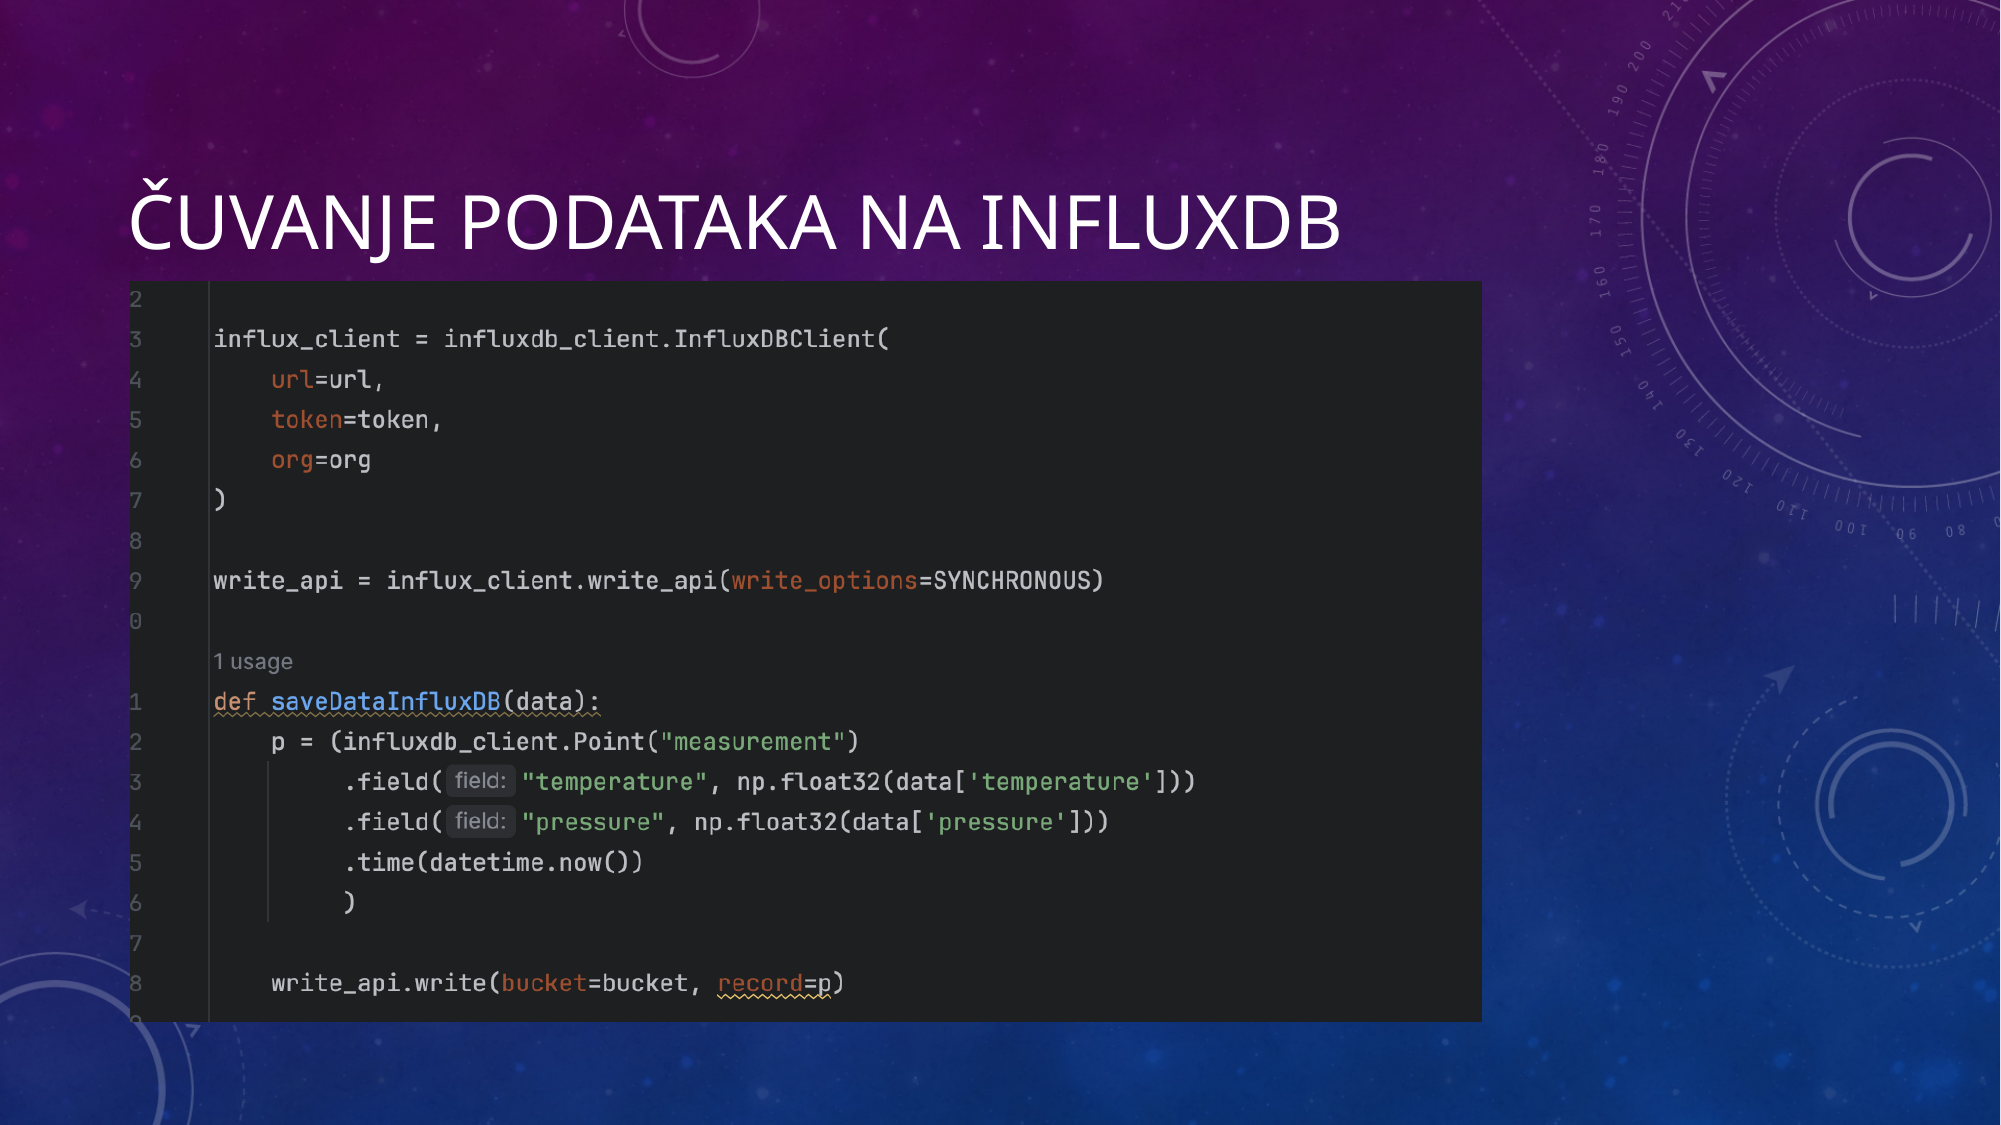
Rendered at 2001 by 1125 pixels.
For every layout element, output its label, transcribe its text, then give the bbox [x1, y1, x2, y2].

title Čuvanje podataka na influxdb [112, 99, 1775, 339]
picture [0, 0, 2001, 1125]
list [130, 280, 1483, 1022]
